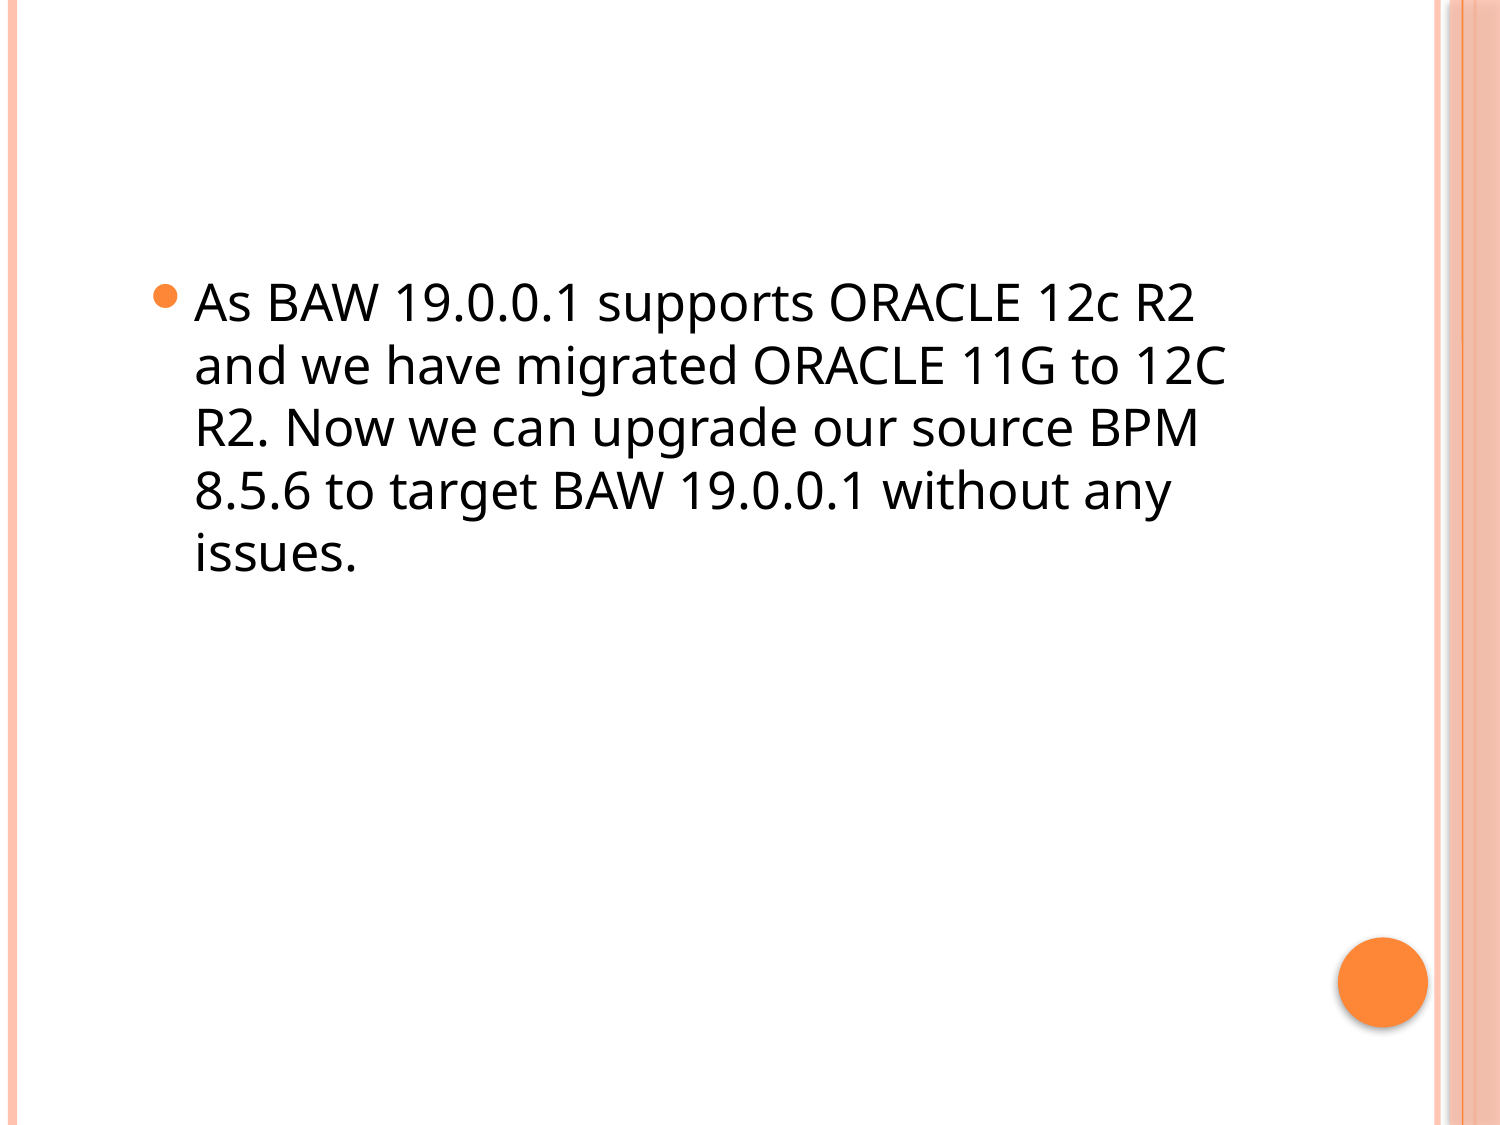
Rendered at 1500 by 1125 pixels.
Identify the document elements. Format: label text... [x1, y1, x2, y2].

list As BAW 19.0.0.1 supports ORACLE 12c R2 and we have migrated ORACLE 11G to 12C R2. Now we can upgrade our source BPM 8.5.6 to target BAW 19.0.0.1 without any issues. [75, 262, 1300, 1062]
